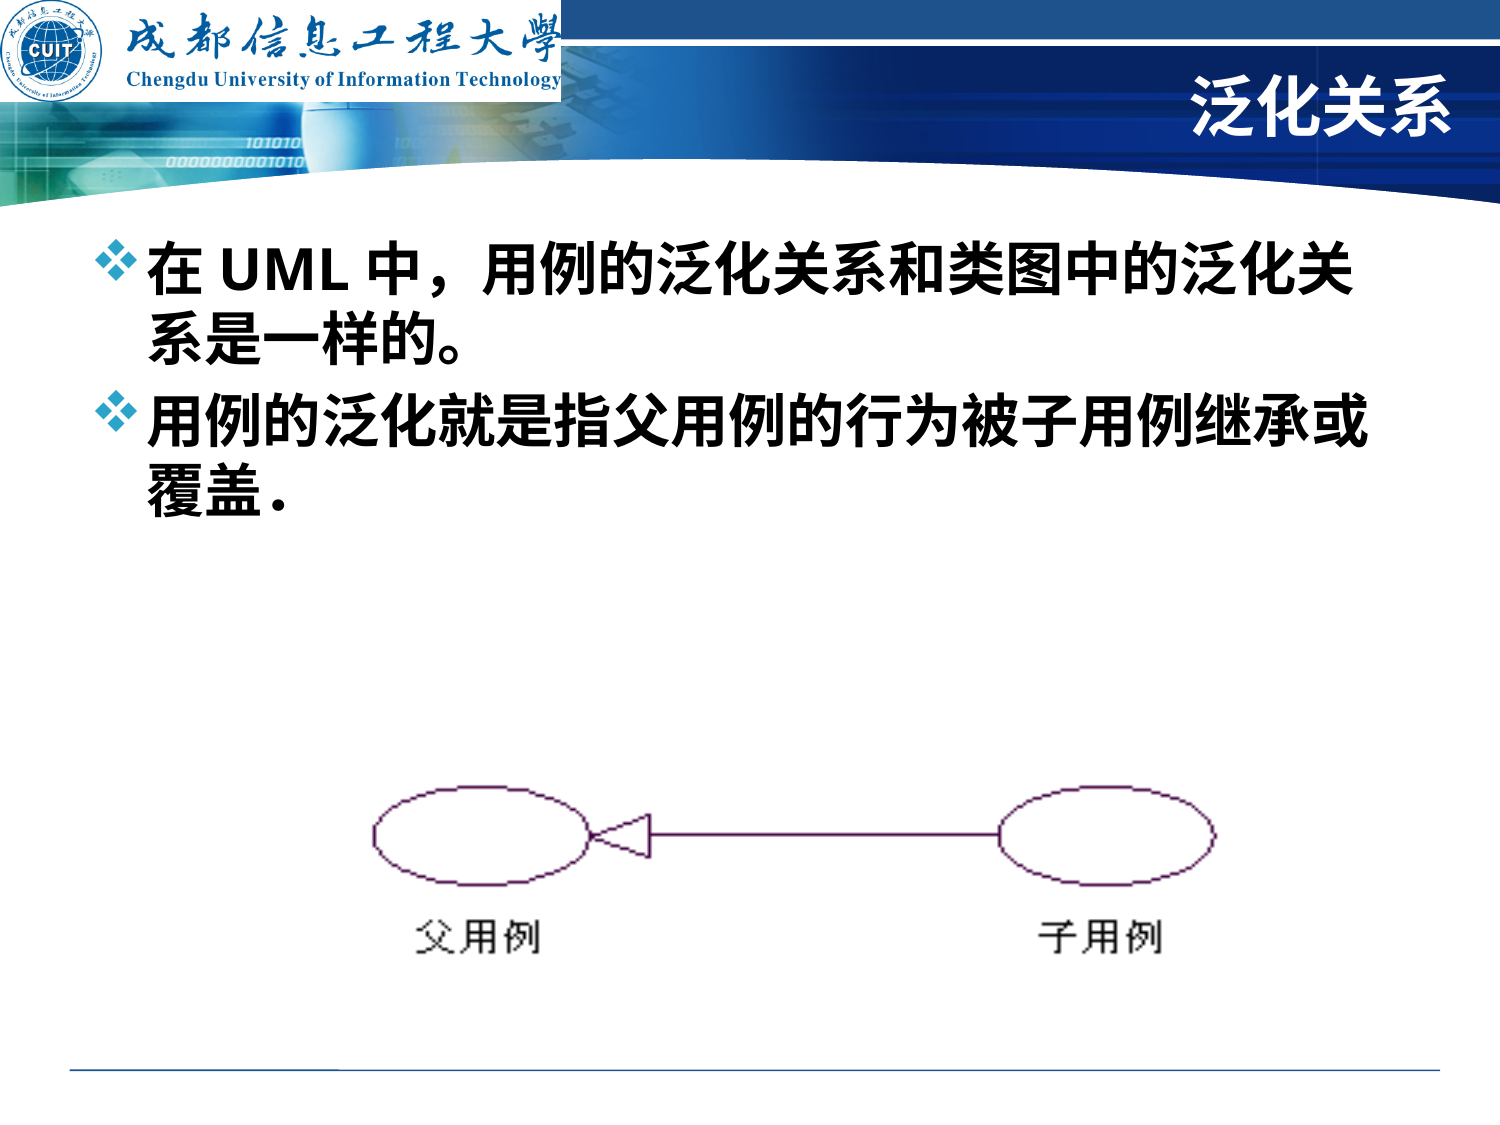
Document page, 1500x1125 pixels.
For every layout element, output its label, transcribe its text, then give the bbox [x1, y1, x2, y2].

picture [0, 0, 1500, 206]
picture [277, 714, 1318, 999]
title 泛化关系 [182, 54, 1471, 155]
list 在UML中，用例的泛化关系和类图中的泛化关系是一样的。 用例的泛化就是指父用例的行为被子用例继承或覆盖． [74, 224, 1426, 1059]
